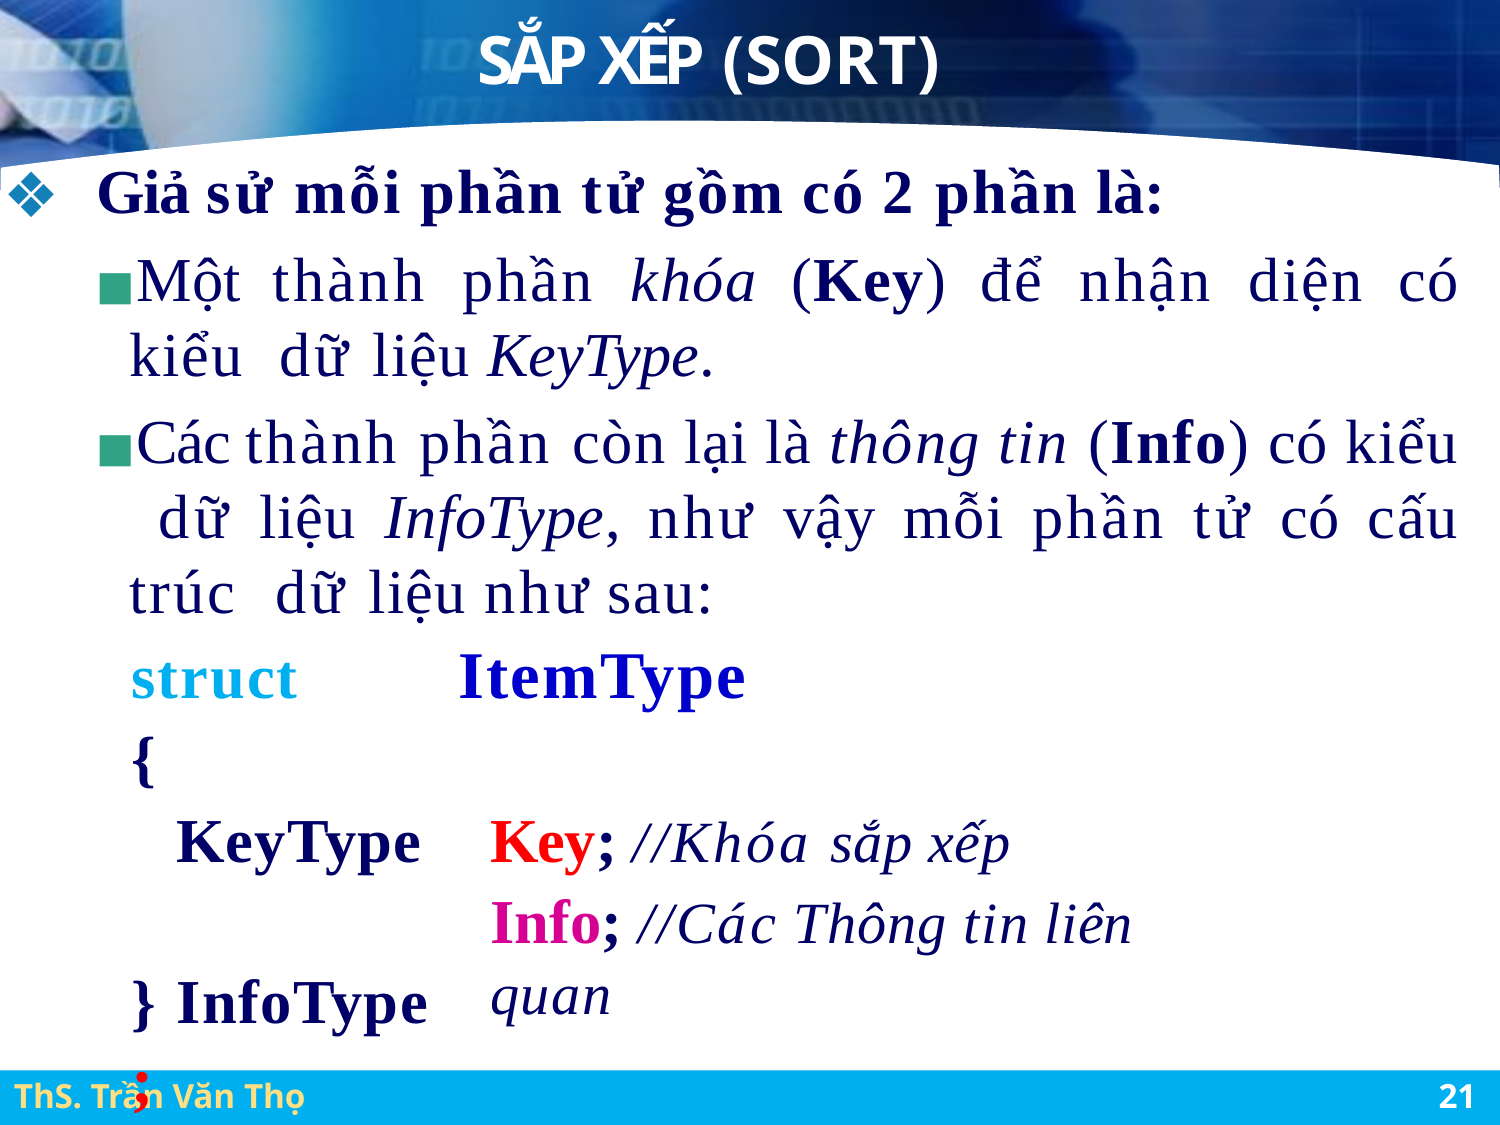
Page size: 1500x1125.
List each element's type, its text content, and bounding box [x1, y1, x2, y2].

text_box Giả sử mỗi phần tử gồm có 2 phần là: Một thành phần khóa (Key) để nhận diện có kiểu dữ liệu KeyType. Các thành phần còn lại là thông tin (Info) có kiểu dữ liệu InfoType, như vậy mỗi phần tử có cấu trúc dữ liệu như sau: struct ItemType { [1, 136, 1461, 794]
text_box Key; //Khóa sắp xếp Info; //Các Thông tin liên quan [488, 791, 1266, 1027]
slide_number 46 [1432, 1073, 1493, 1125]
title SẮP XẾP (SORT) [475, 15, 1024, 136]
text_box KeyType InfoType [174, 791, 438, 1037]
footer ThS. Trần Văn Thọ [11, 1073, 358, 1125]
picture [0, 0, 1500, 167]
text_box }; [129, 960, 177, 1118]
